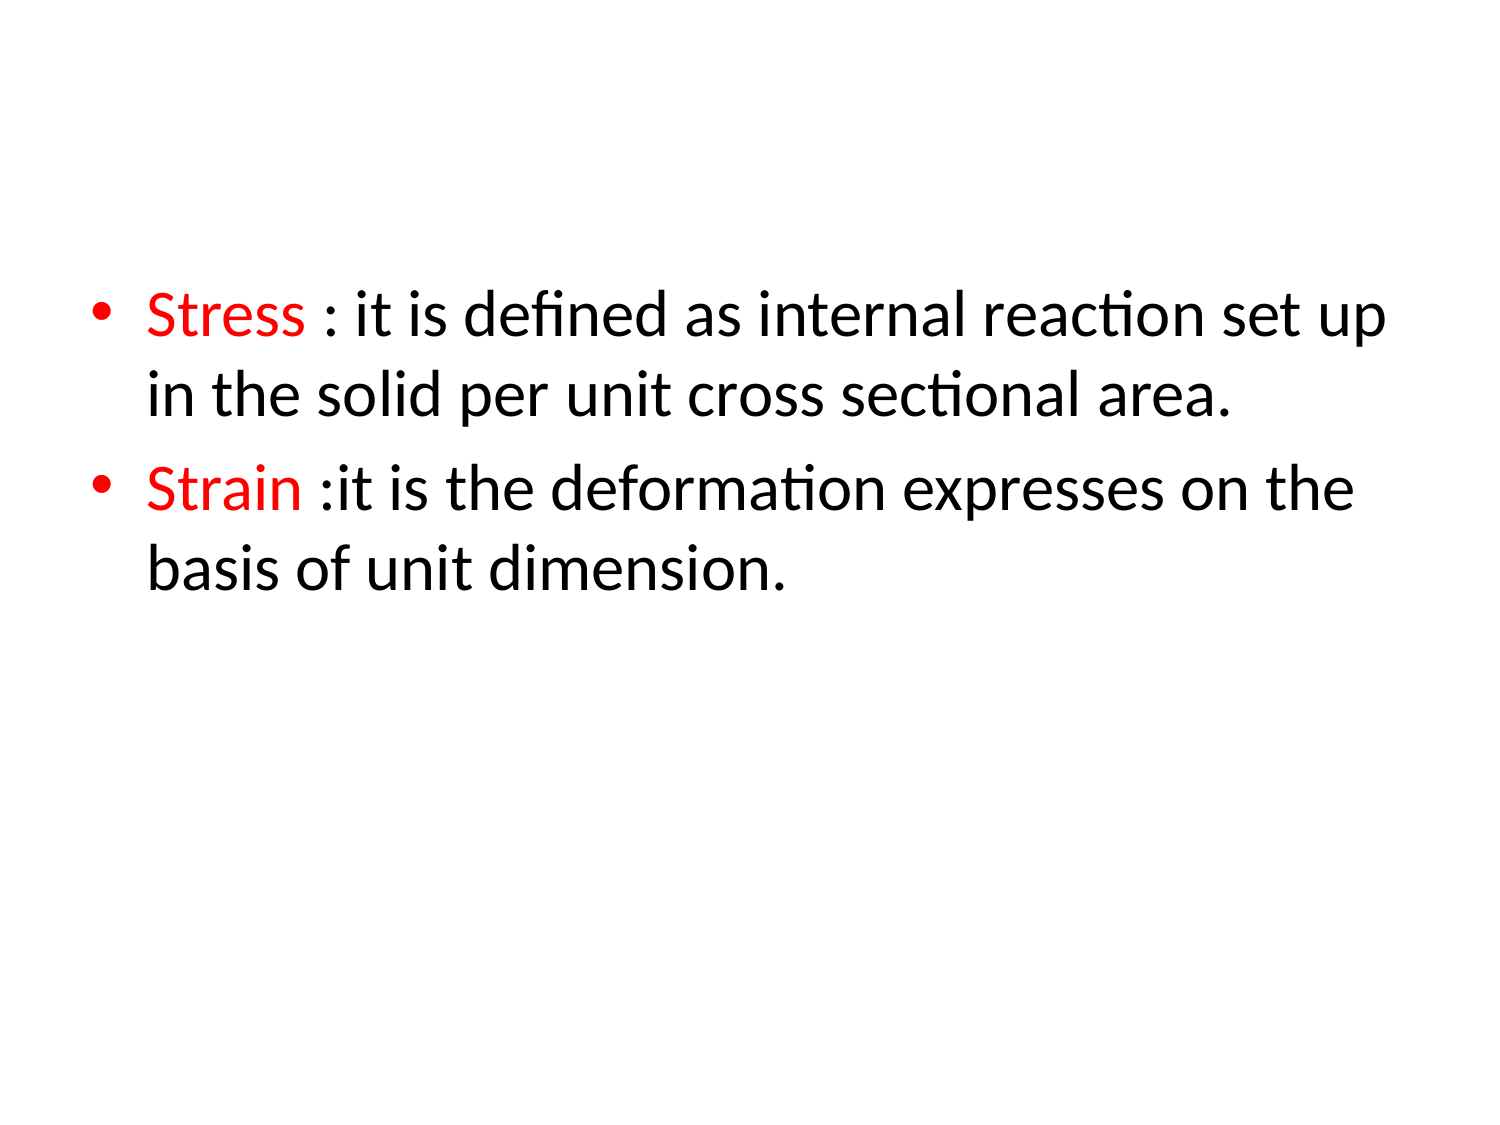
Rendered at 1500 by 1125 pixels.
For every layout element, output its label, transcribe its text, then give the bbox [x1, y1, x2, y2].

list Stress : it is defined as internal reaction set up in the solid per unit cross sectional area. Strain :it is the deformation expresses on the basis of unit dimension. [75, 262, 1425, 1005]
